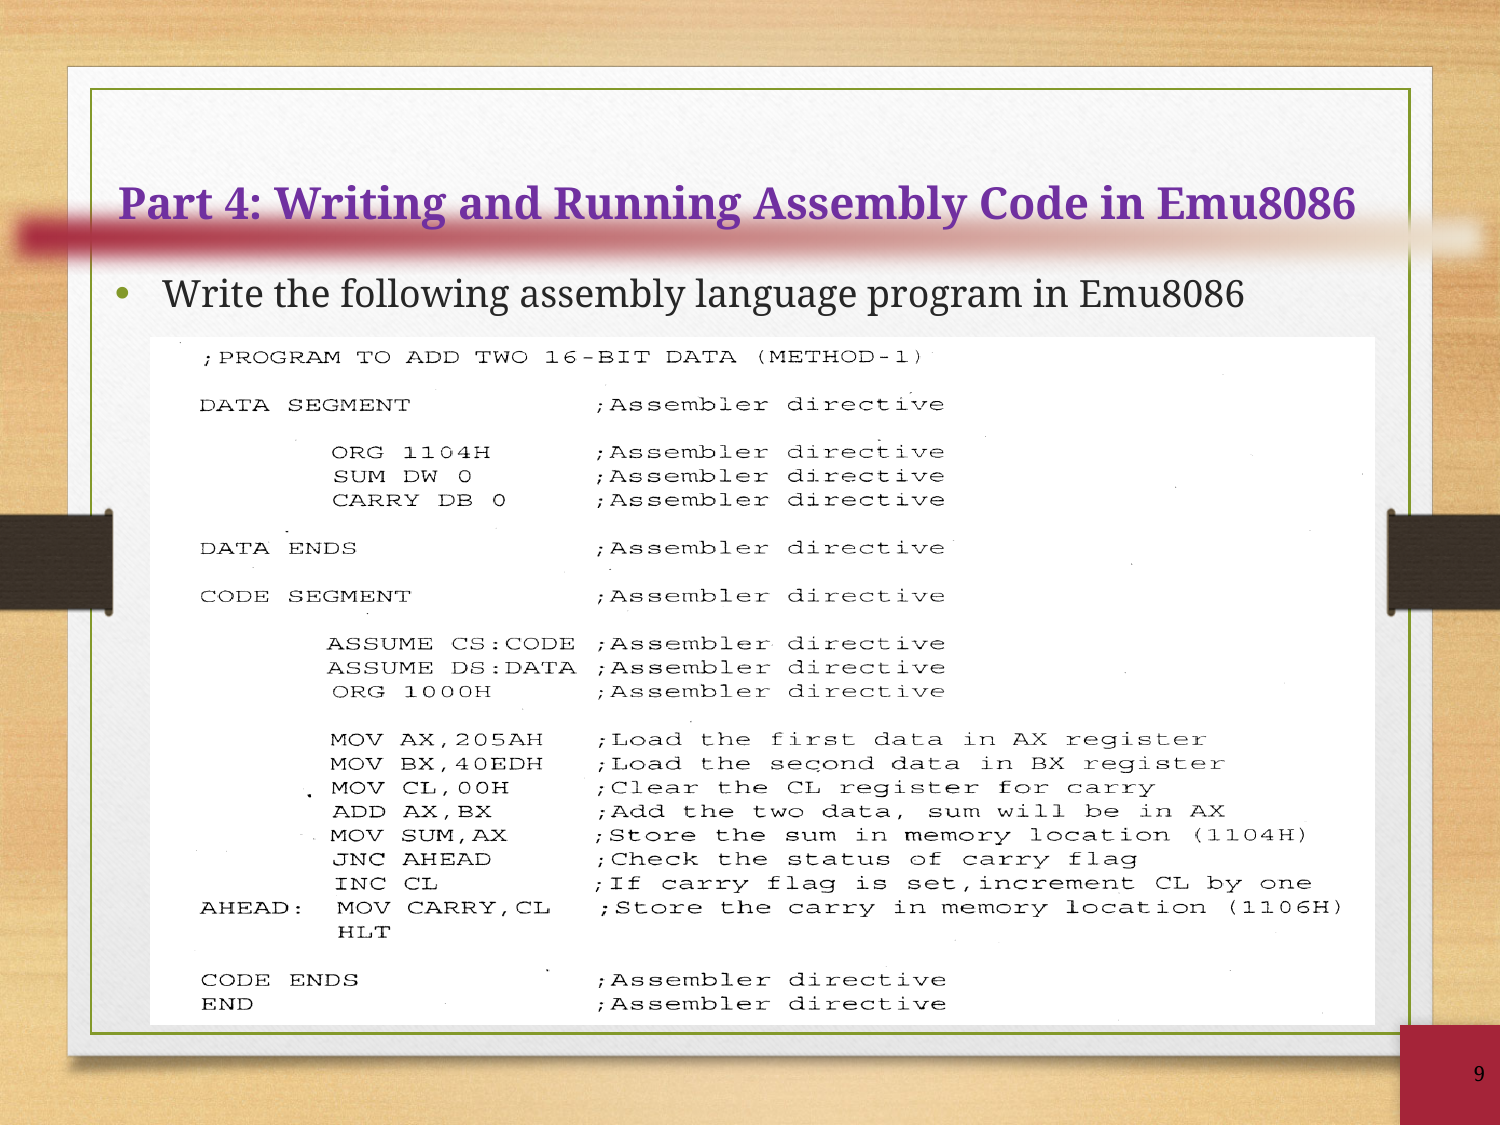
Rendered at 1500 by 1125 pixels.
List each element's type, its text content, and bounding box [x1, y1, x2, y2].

slide_number 9 [1400, 1025, 1500, 1125]
list Write the following assembly language program in Emu8086 [99, 262, 1475, 363]
picture [0, 0, 1500, 1125]
title Part 4: Writing and Running Assembly Code in Emu8086 [99, 94, 1375, 262]
